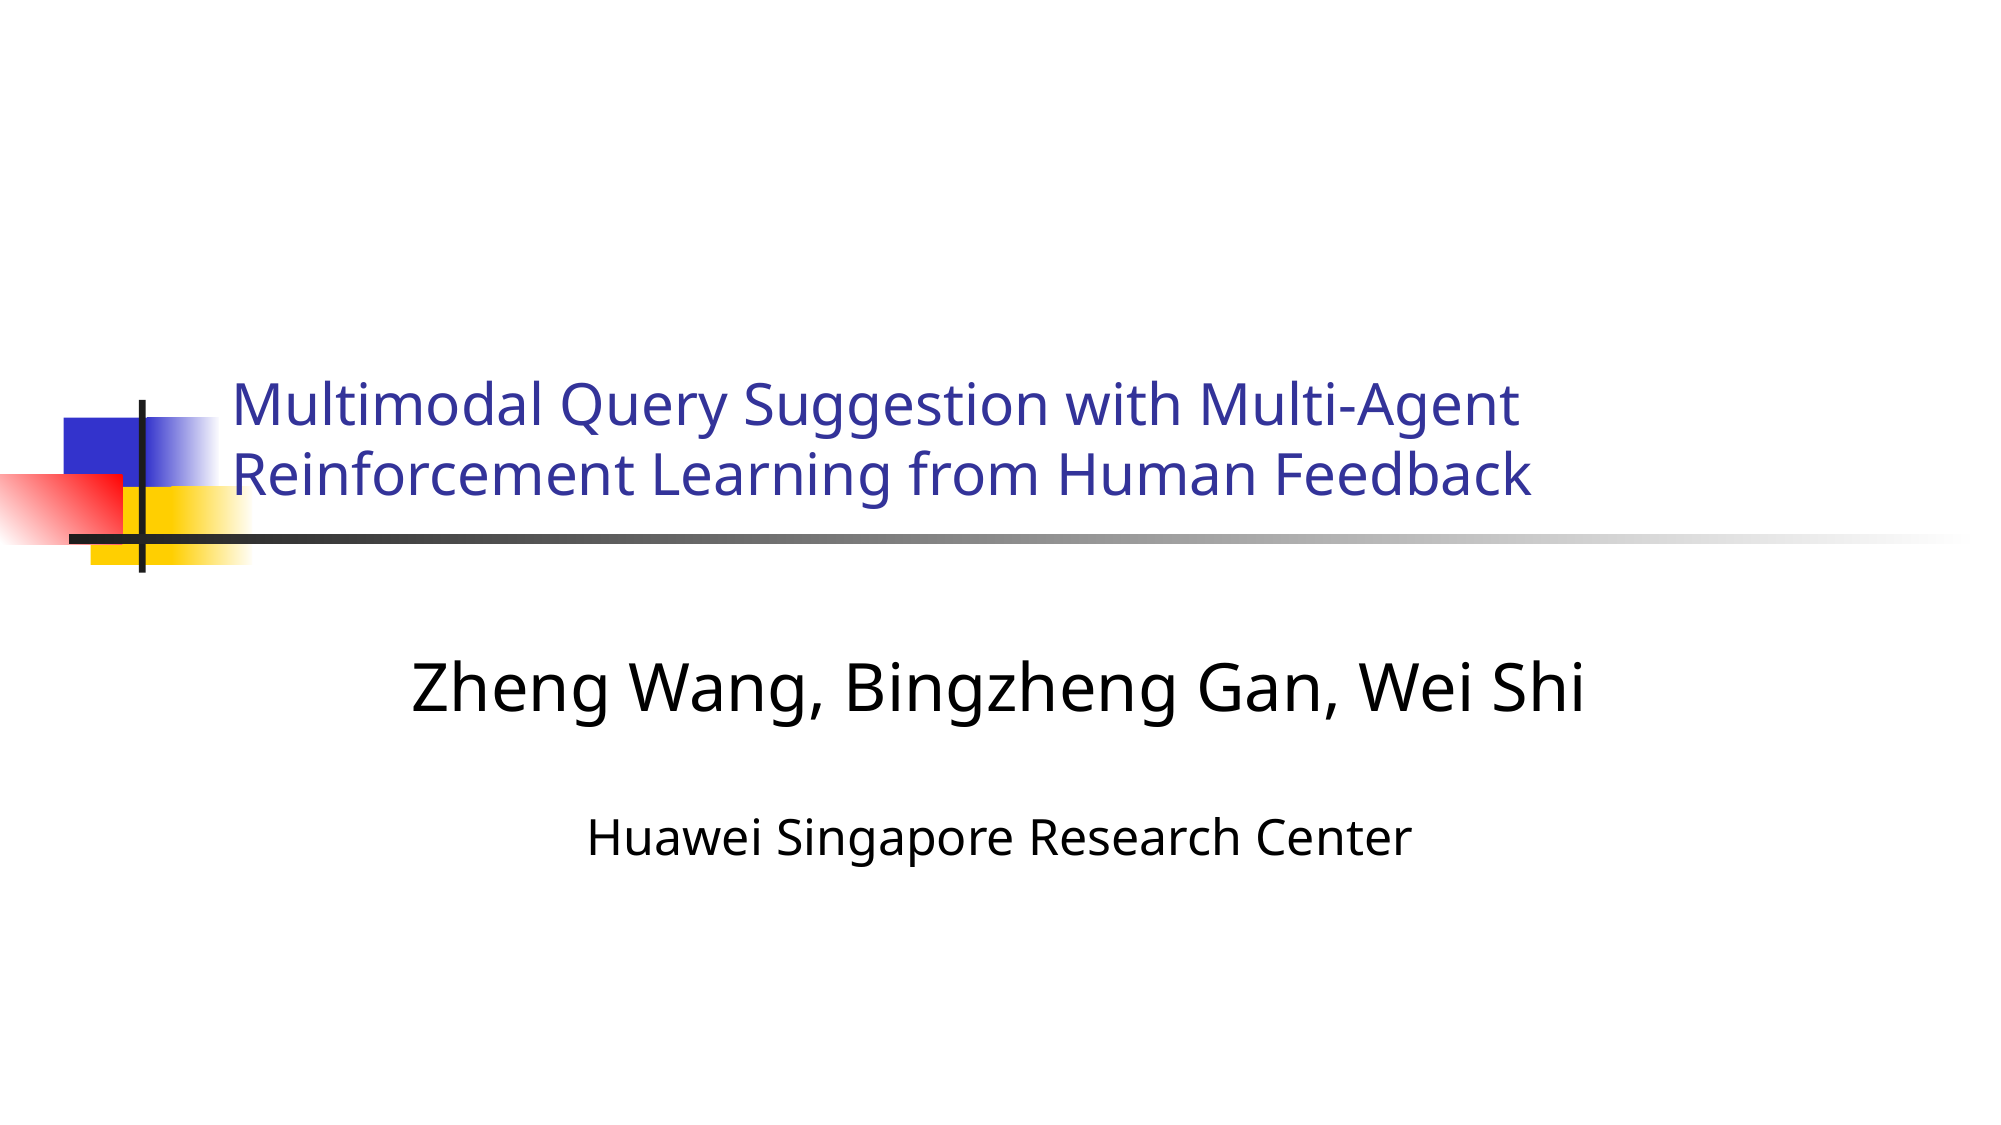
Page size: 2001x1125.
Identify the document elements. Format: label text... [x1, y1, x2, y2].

title Multimodal Query Suggestion with Multi-Agent Reinforcement Learning from Human Feedback [216, 275, 1917, 515]
subtitle Zheng Wang, Bingzheng Gan, Wei Shi Huawei Singapore Research Center [300, 637, 1700, 925]
